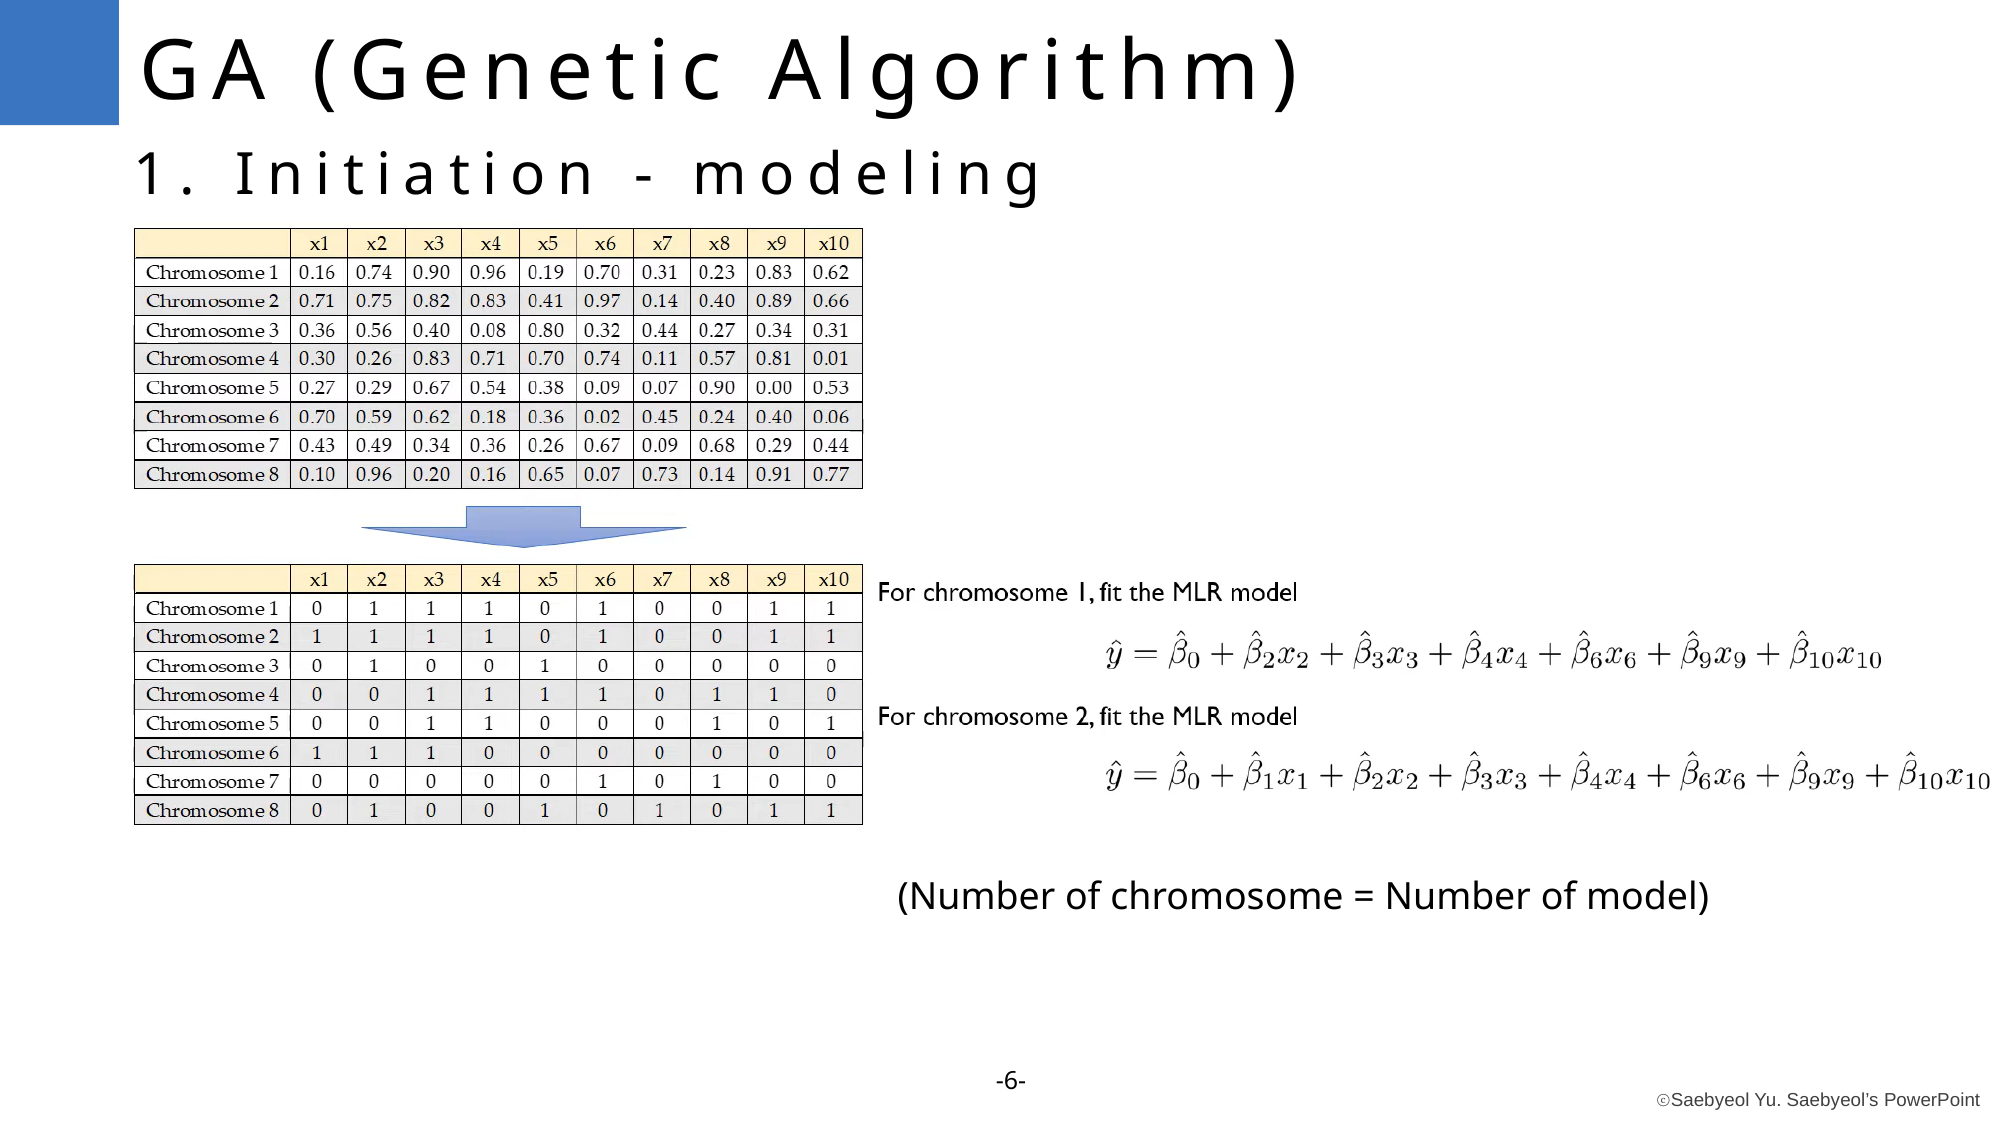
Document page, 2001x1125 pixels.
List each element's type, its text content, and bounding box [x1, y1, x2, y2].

text_box GA (Genetic Algorithm) [124, 9, 1355, 124]
slide_number -6- [958, 1038, 1041, 1125]
picture [118, 218, 869, 834]
text_box 1. Initiation - modeling [118, 129, 1347, 214]
text_box [0, 0, 120, 126]
picture [872, 571, 1990, 799]
text_box (Number of chromosome = Number of model) [882, 864, 1829, 924]
